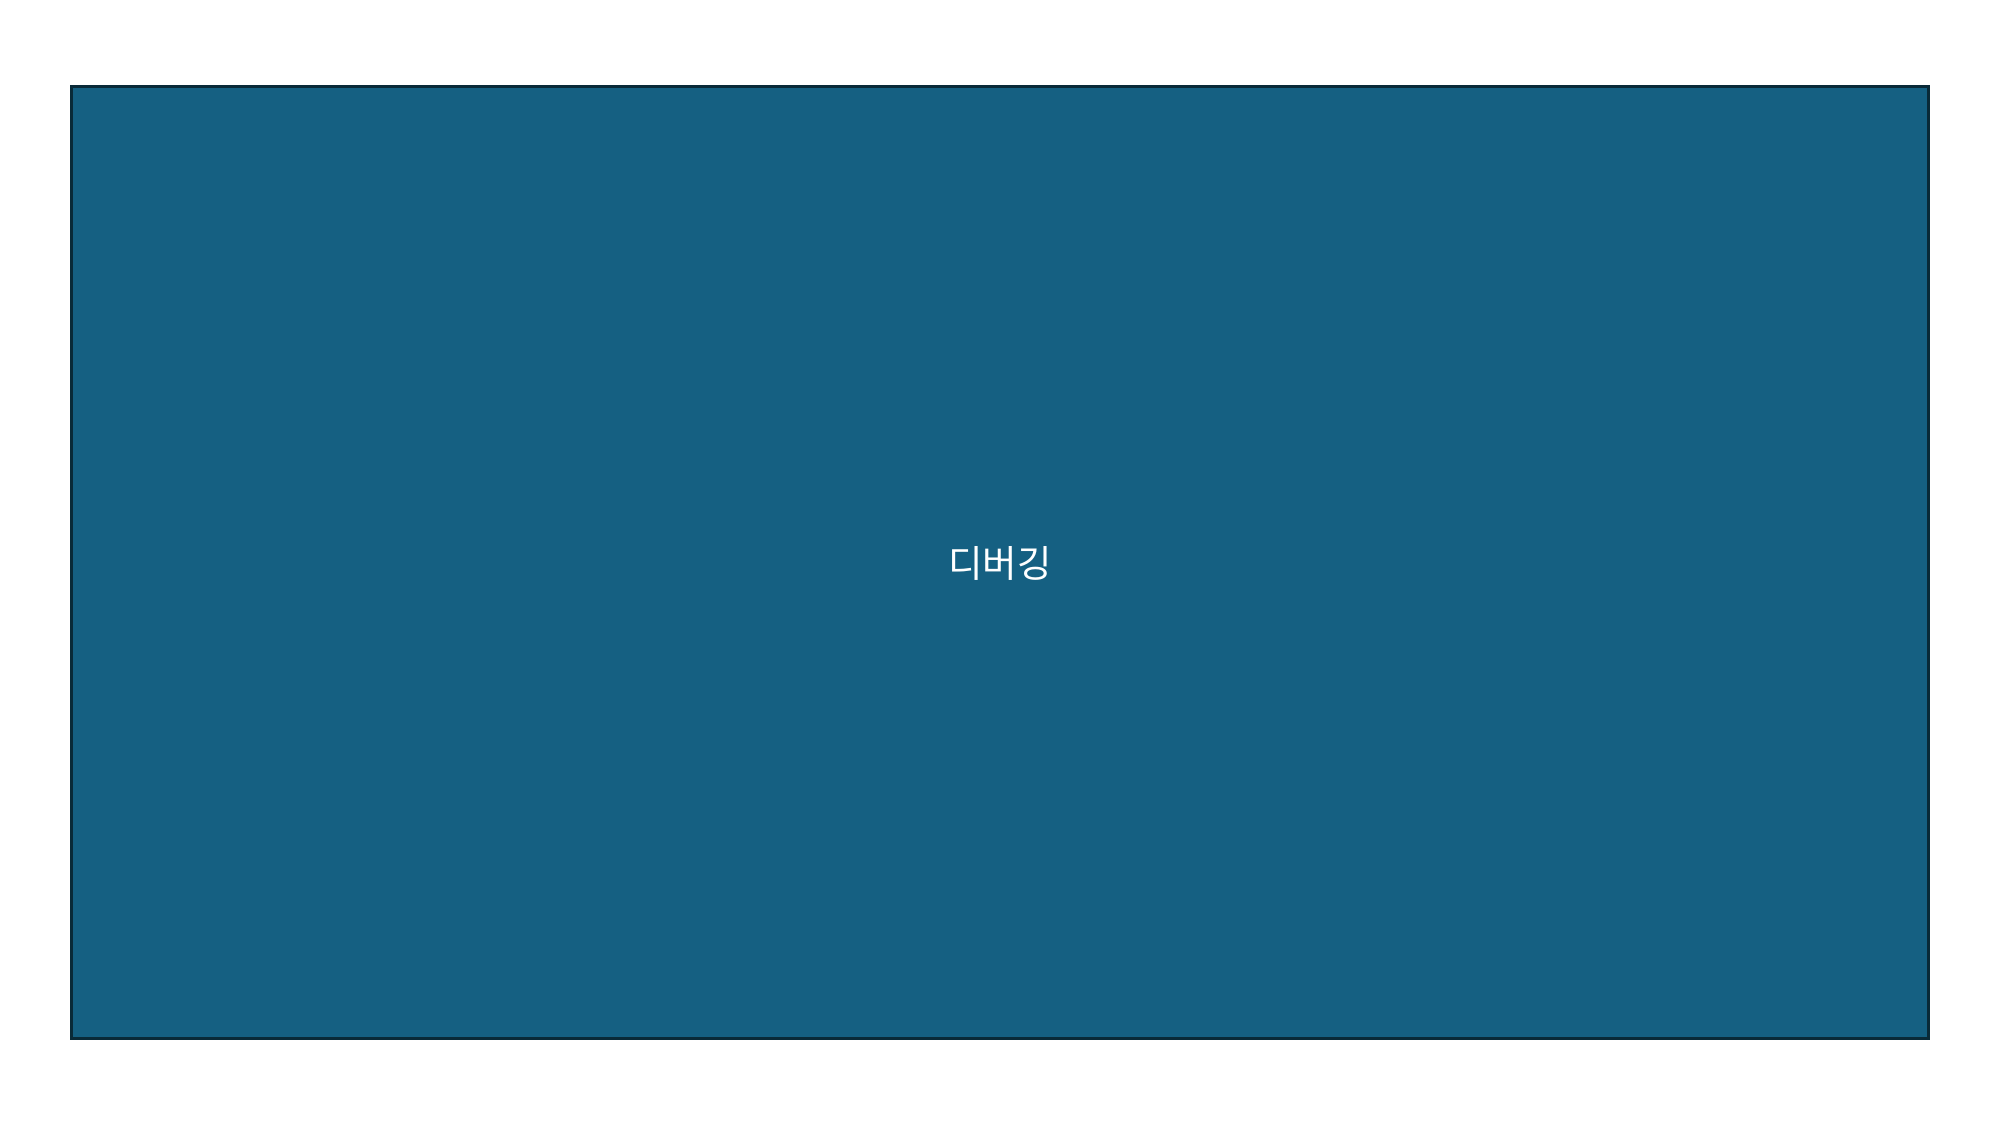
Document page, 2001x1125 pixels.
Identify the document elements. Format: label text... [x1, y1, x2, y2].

text_box 디버깅 [70, 85, 1930, 1040]
